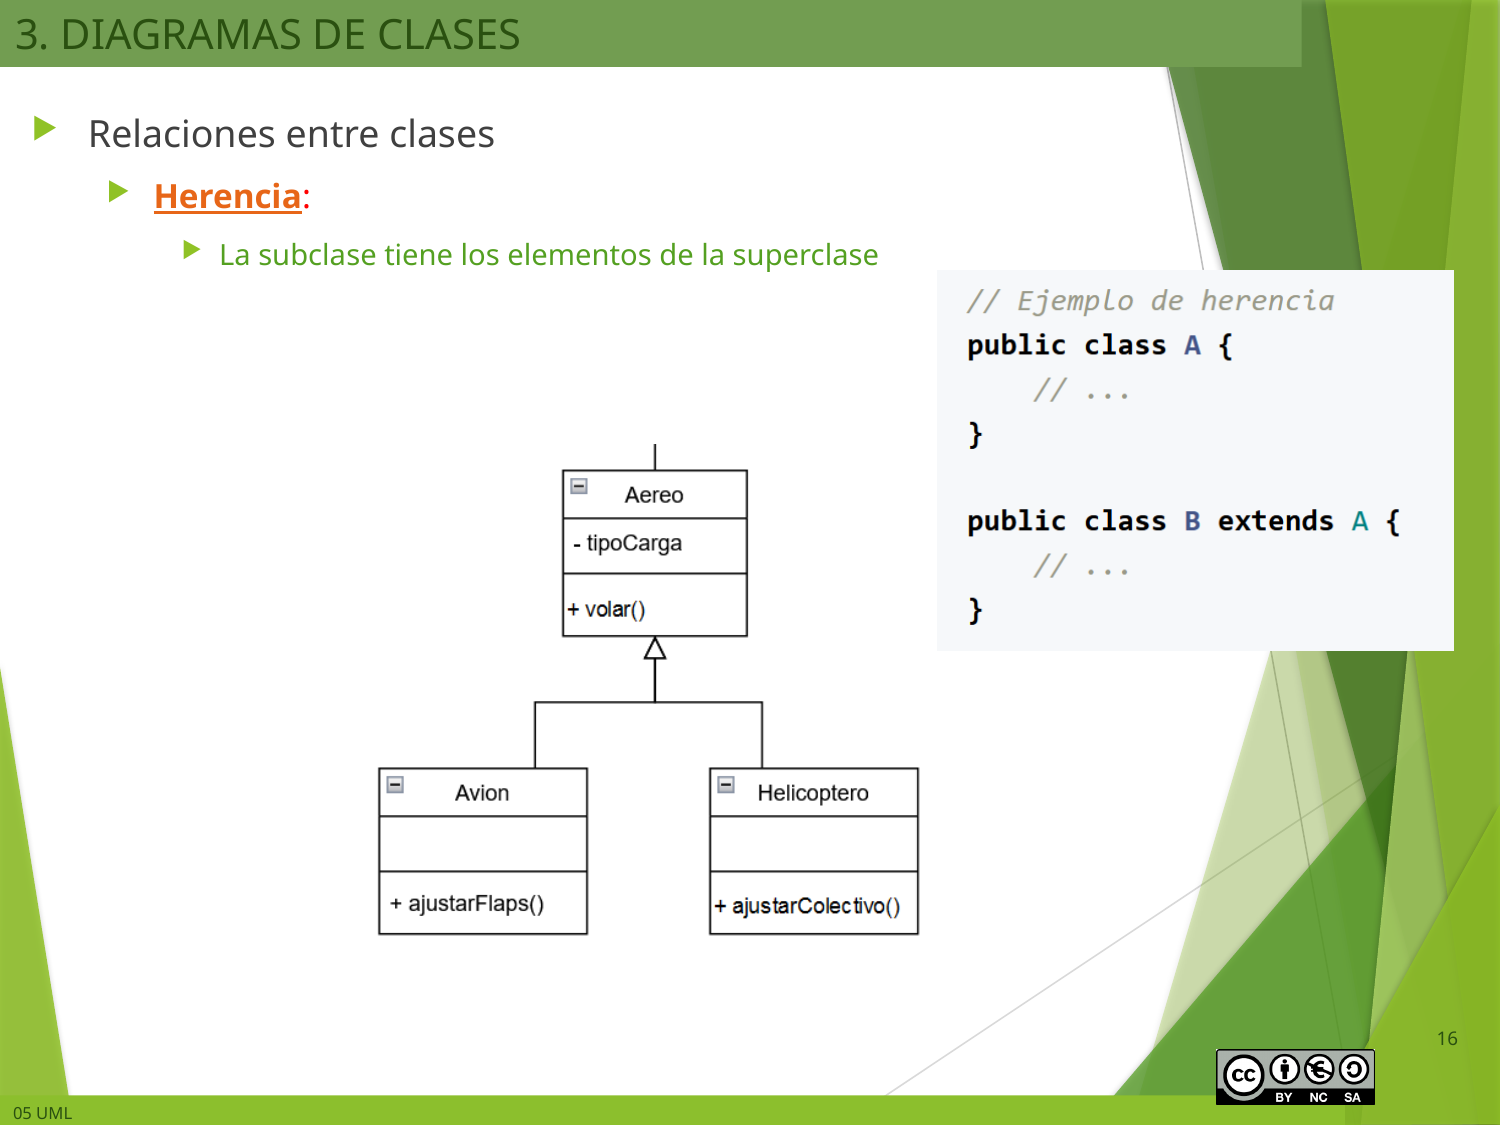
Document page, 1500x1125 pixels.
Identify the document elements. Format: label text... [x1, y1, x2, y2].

title 3. DIAGRAMAS DE CLASES [0, 0, 1302, 67]
picture [1216, 1082, 1375, 1105]
picture [347, 270, 1454, 965]
list Relaciones entre clases Herencia: La subclase tiene los elementos de la superclase [16, 101, 1445, 1082]
slide_number 16 [1445, 1009, 1474, 1070]
